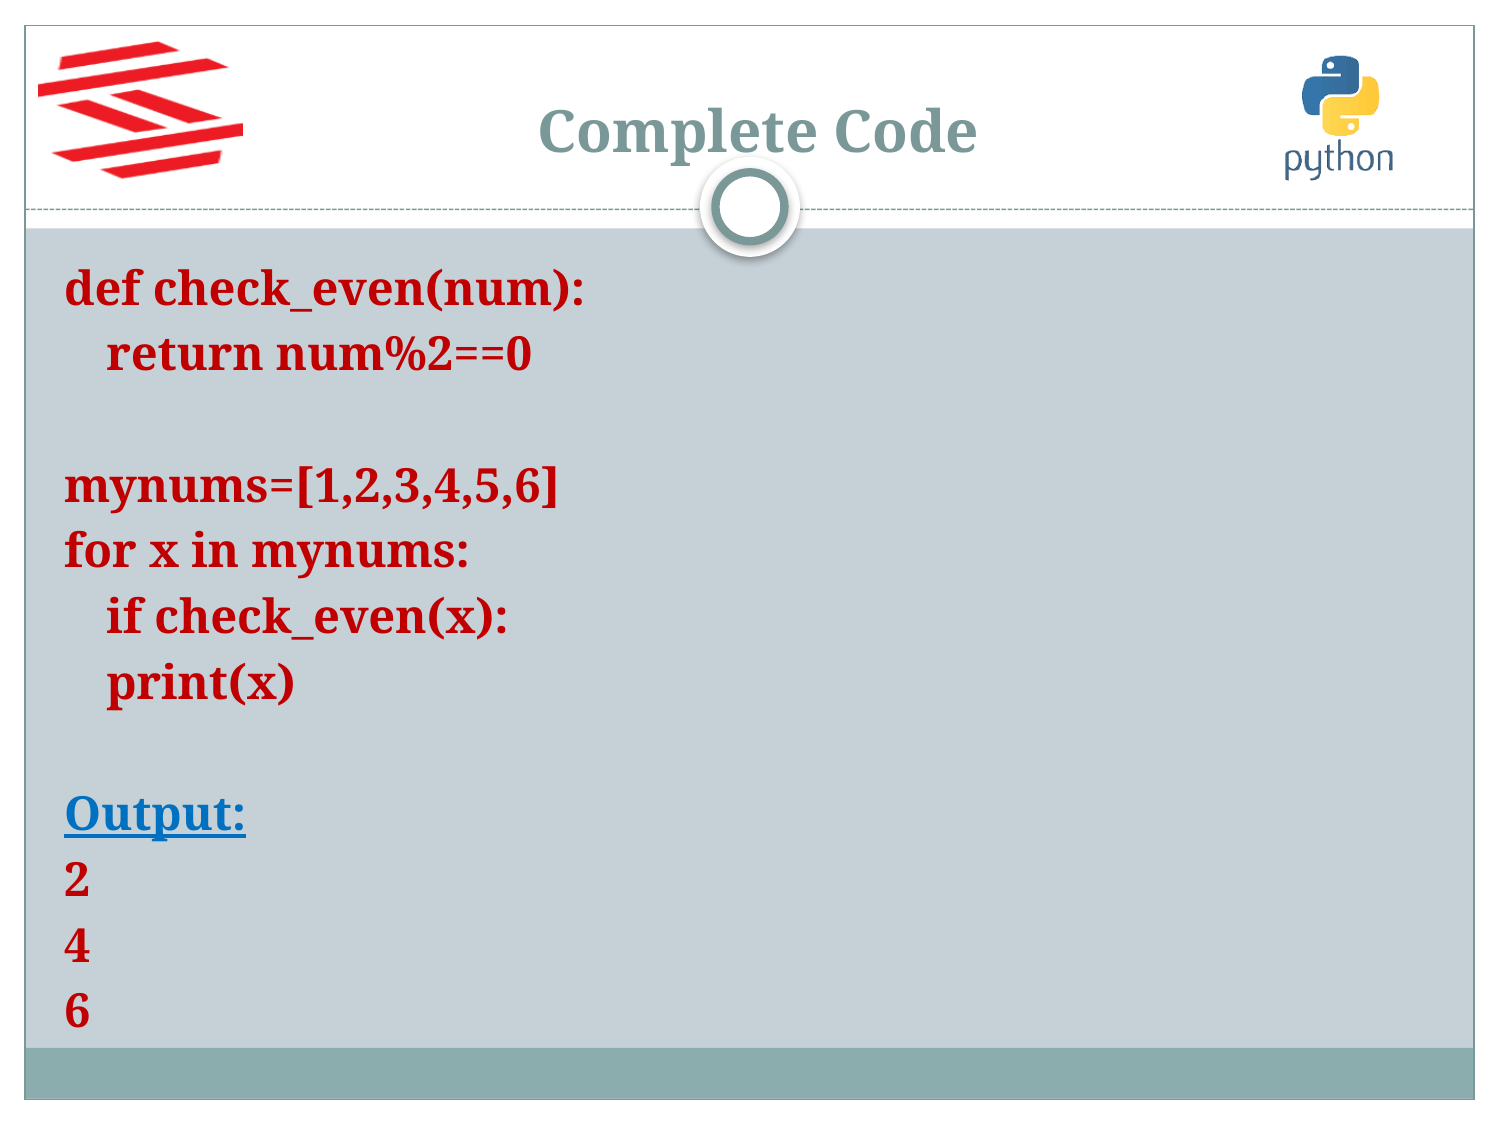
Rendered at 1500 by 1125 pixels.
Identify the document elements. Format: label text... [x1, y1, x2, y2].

picture [1206, 53, 1471, 186]
picture [37, 40, 243, 185]
list def check_even(num): return num%2==0 mynums=[1,2,3,4,5,6] for x in mynums: if check_even(x): print(x) Output: 2 4 6 [49, 250, 1445, 1047]
title Complete Code [248, 46, 1459, 172]
